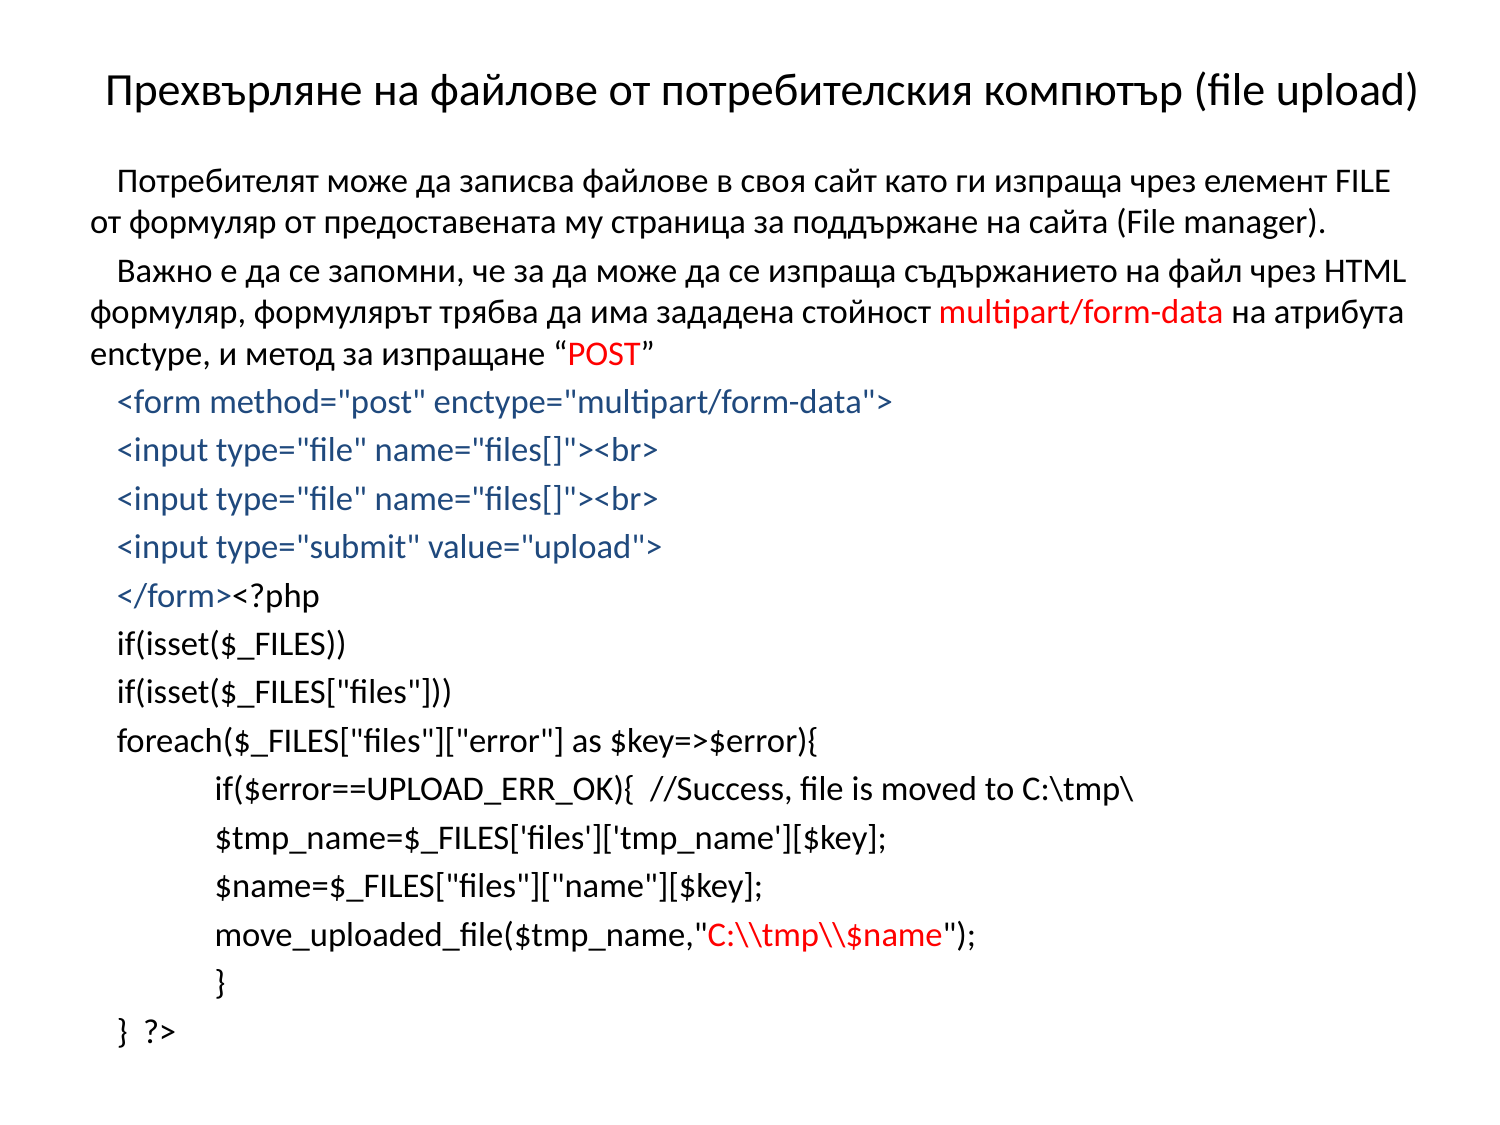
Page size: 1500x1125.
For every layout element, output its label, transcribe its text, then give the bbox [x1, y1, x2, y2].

title Прехвърляне на файлове от потребителския компютър (file upload) [87, 24, 1438, 150]
list Потребителят може да записва файлове в своя сайт като ги изпраща чрез елемент FILE от формуляр от предоставената му страница за поддържане на сайта (File manager). Важно е да се запомни, че за да може да се изпраща съдържанието на файл чрез HTML формуляр, формулярът трябва да има зададена стойност multipart/form-data на атрибута enctype, и метод за изпращане “POST” <form method="post" enctype="multipart/form-data"> <input type="file" name="files[]"><br> <input type="file" name="files[]"><br> <input type="submit" value="upload"> </form><?php if(isset($_FILES)) if(isset($_FILES["files"])) foreach($_FILES["files"]["error"] as $key=>$error){ if($error==UPLOAD_ERR_OK){ //Success, file is moved to C:\tmp\ $tmp_name=$_FILES['files']['tmp_name'][$key]; $name=$_FILES["files"]["name"][$key]; move_uploaded_file($tmp_name,"C:\\tmp\\$name"); } } ?> [75, 149, 1425, 1088]
